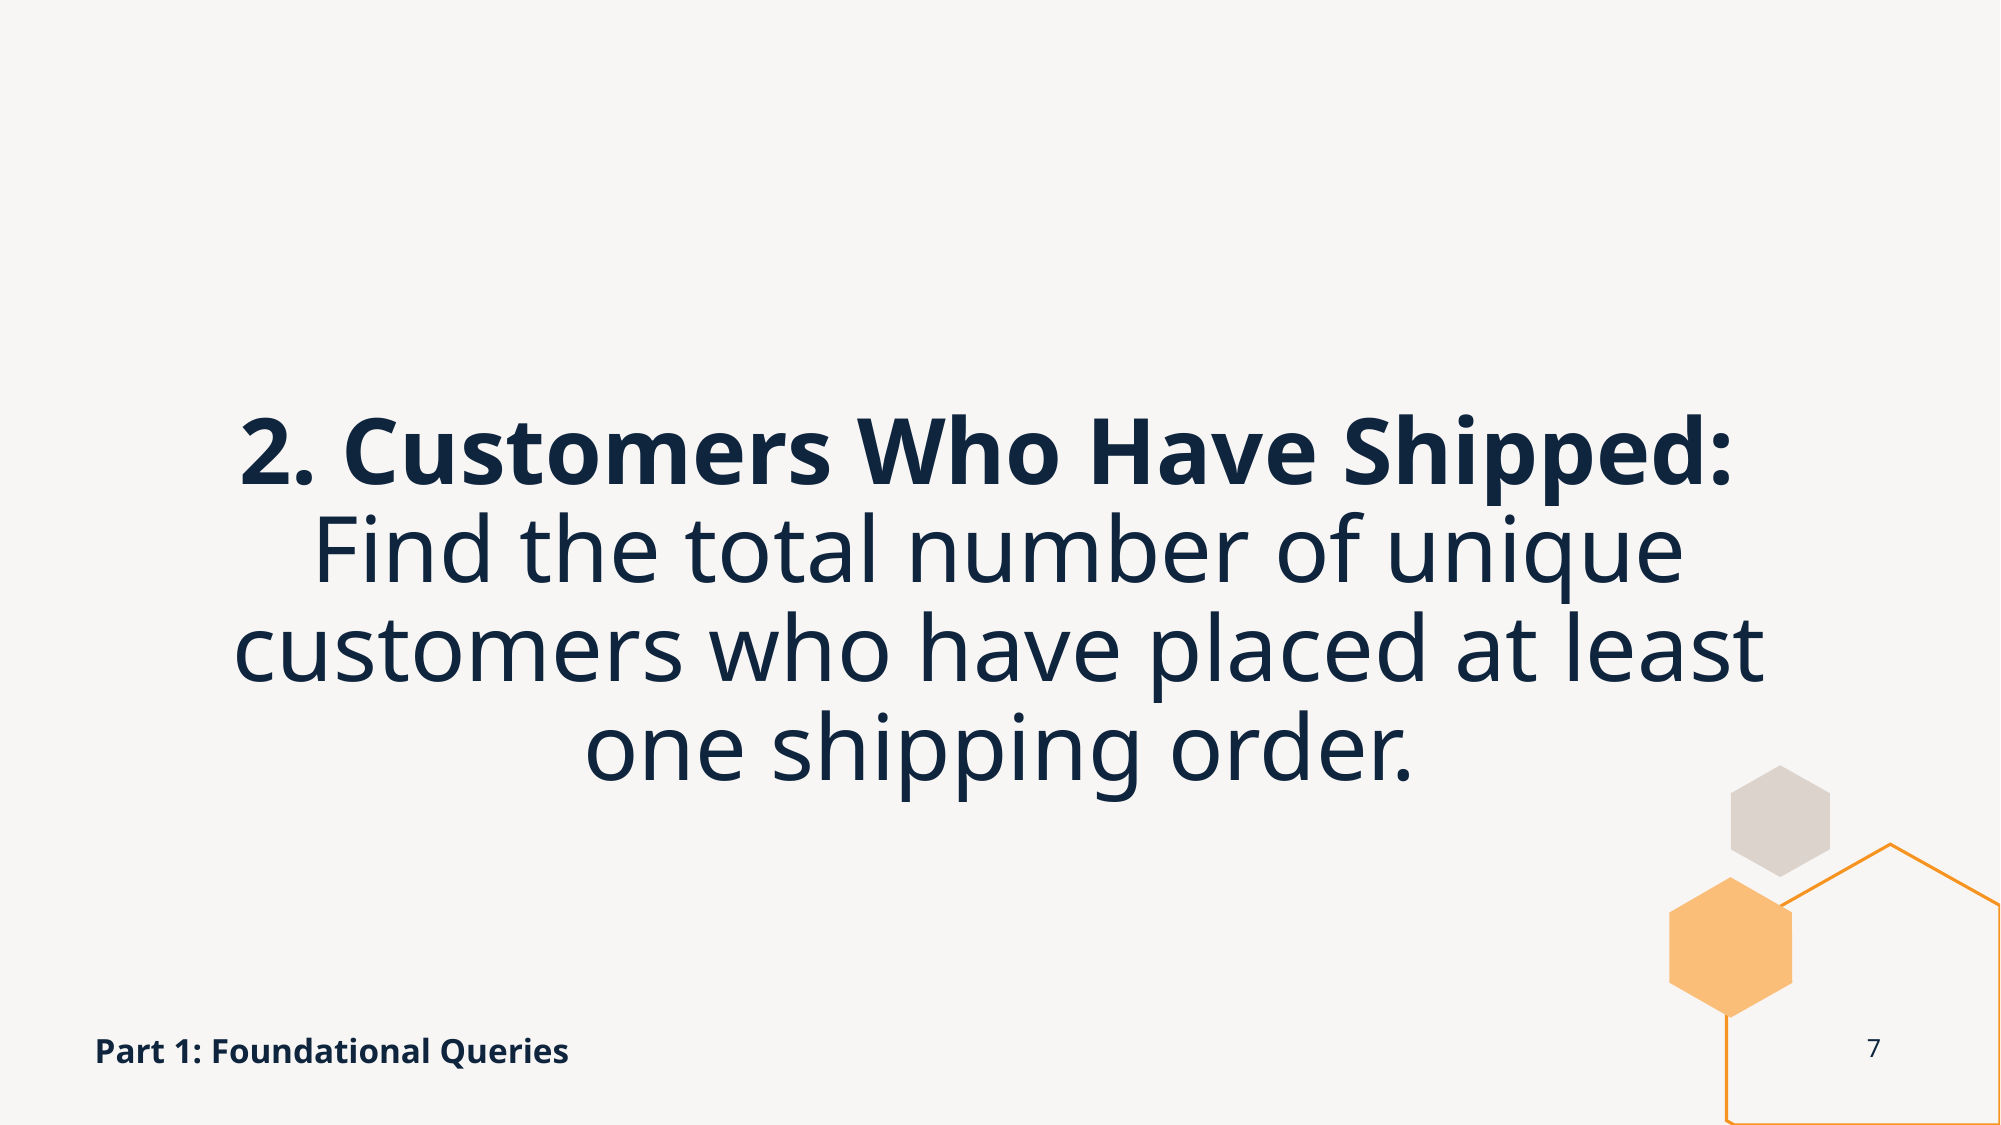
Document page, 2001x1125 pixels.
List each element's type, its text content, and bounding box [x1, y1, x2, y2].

title 2. Customers Who Have Shipped: Find the total number of unique customers who have placed at least one shipping order. [150, 397, 1850, 728]
footer Part 1: Foundational Queries [79, 1020, 755, 1080]
slide_number 7 [1836, 1020, 1912, 1080]
